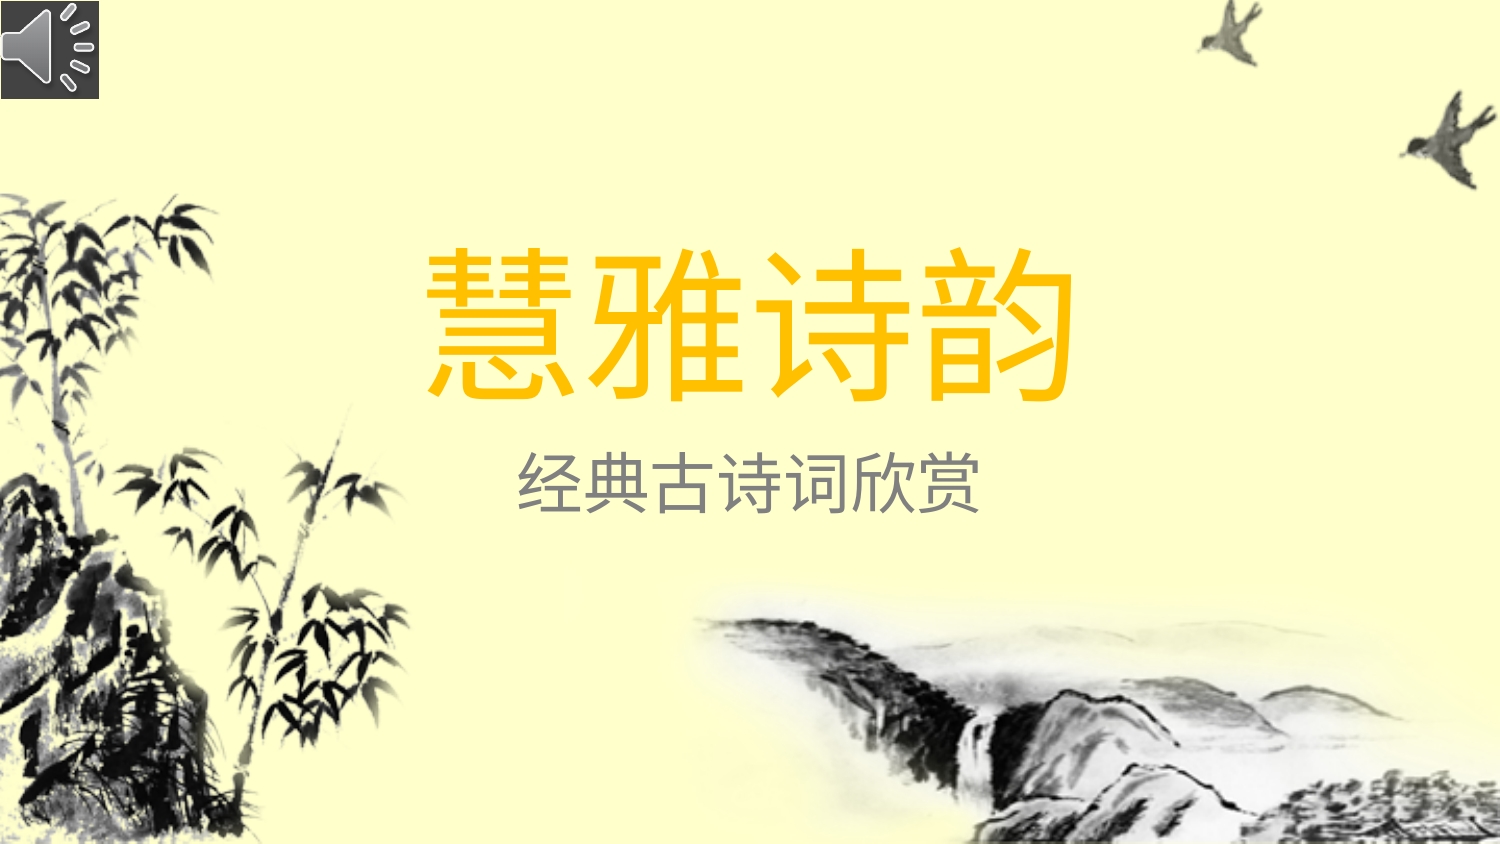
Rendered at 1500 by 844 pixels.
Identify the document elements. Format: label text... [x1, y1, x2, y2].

picture [0, 0, 1500, 844]
subtitle 经典古诗词欣赏 [187, 443, 1313, 647]
title 慧雅诗韵 [187, 138, 1313, 432]
